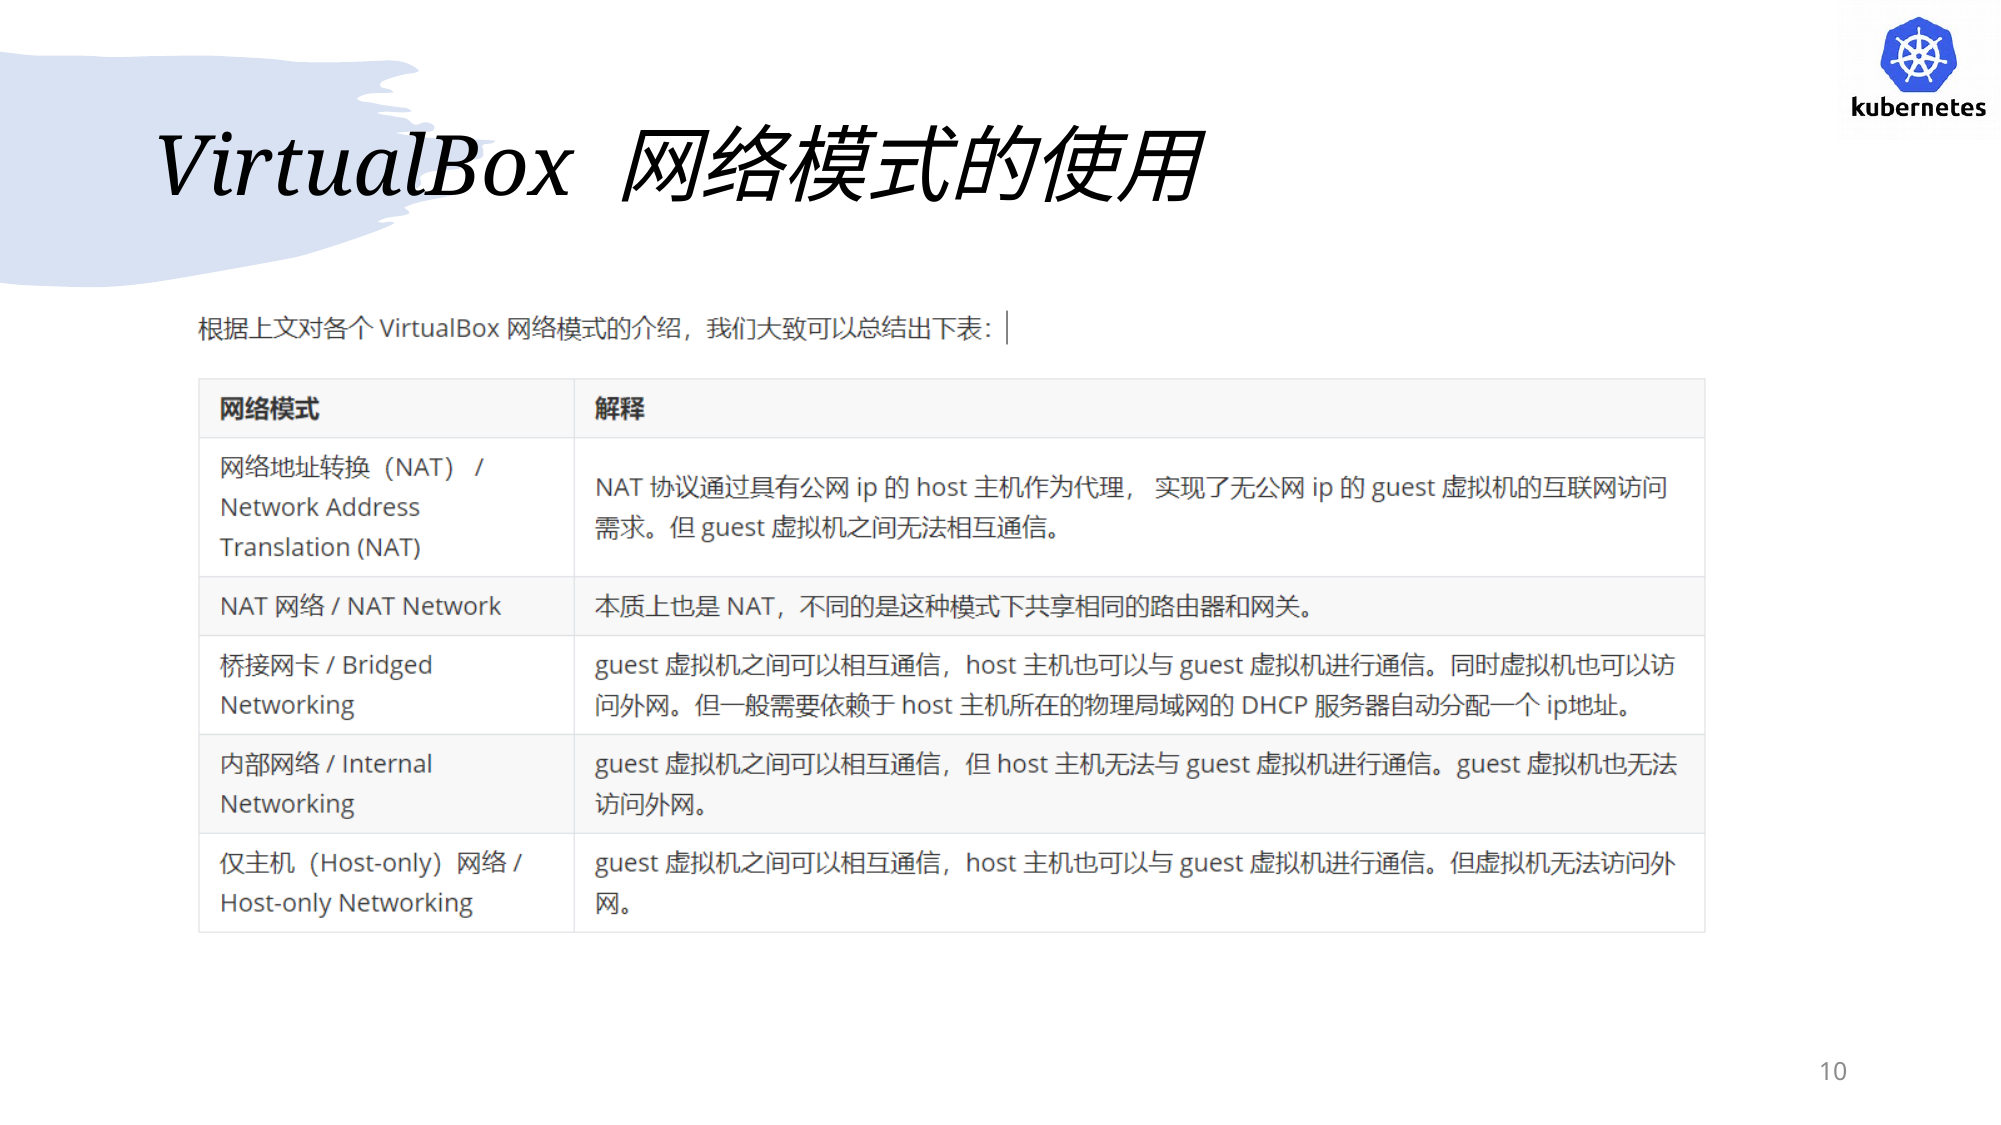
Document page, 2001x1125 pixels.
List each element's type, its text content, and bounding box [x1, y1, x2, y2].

title VirtualBox 网络模式的使用 [137, 59, 1863, 278]
slide_number 10 [1412, 1042, 1863, 1103]
picture [171, 307, 1772, 953]
picture [1837, 0, 2000, 140]
